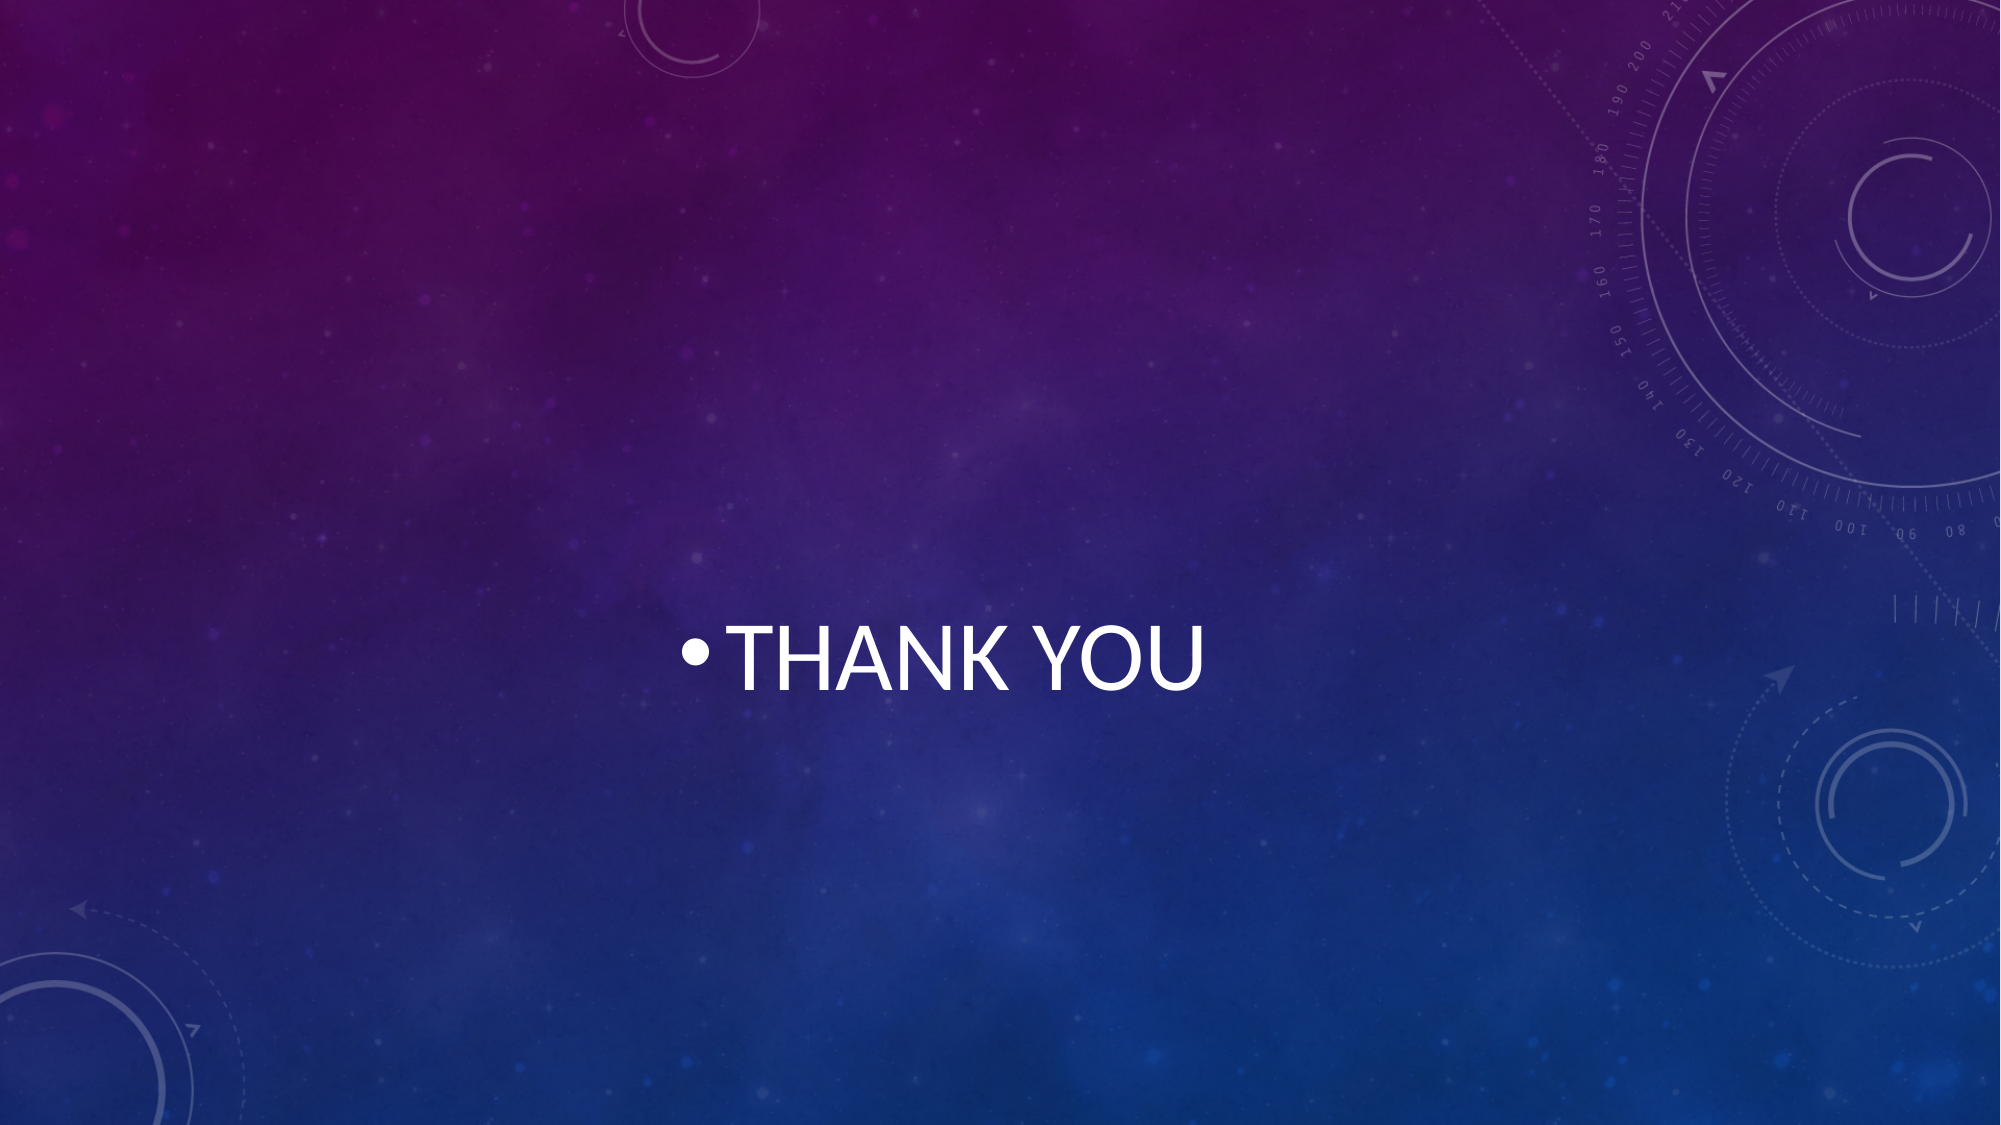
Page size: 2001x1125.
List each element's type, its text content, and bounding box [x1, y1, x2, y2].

picture [0, 0, 2001, 1125]
list THANK YOU [112, 351, 1775, 950]
